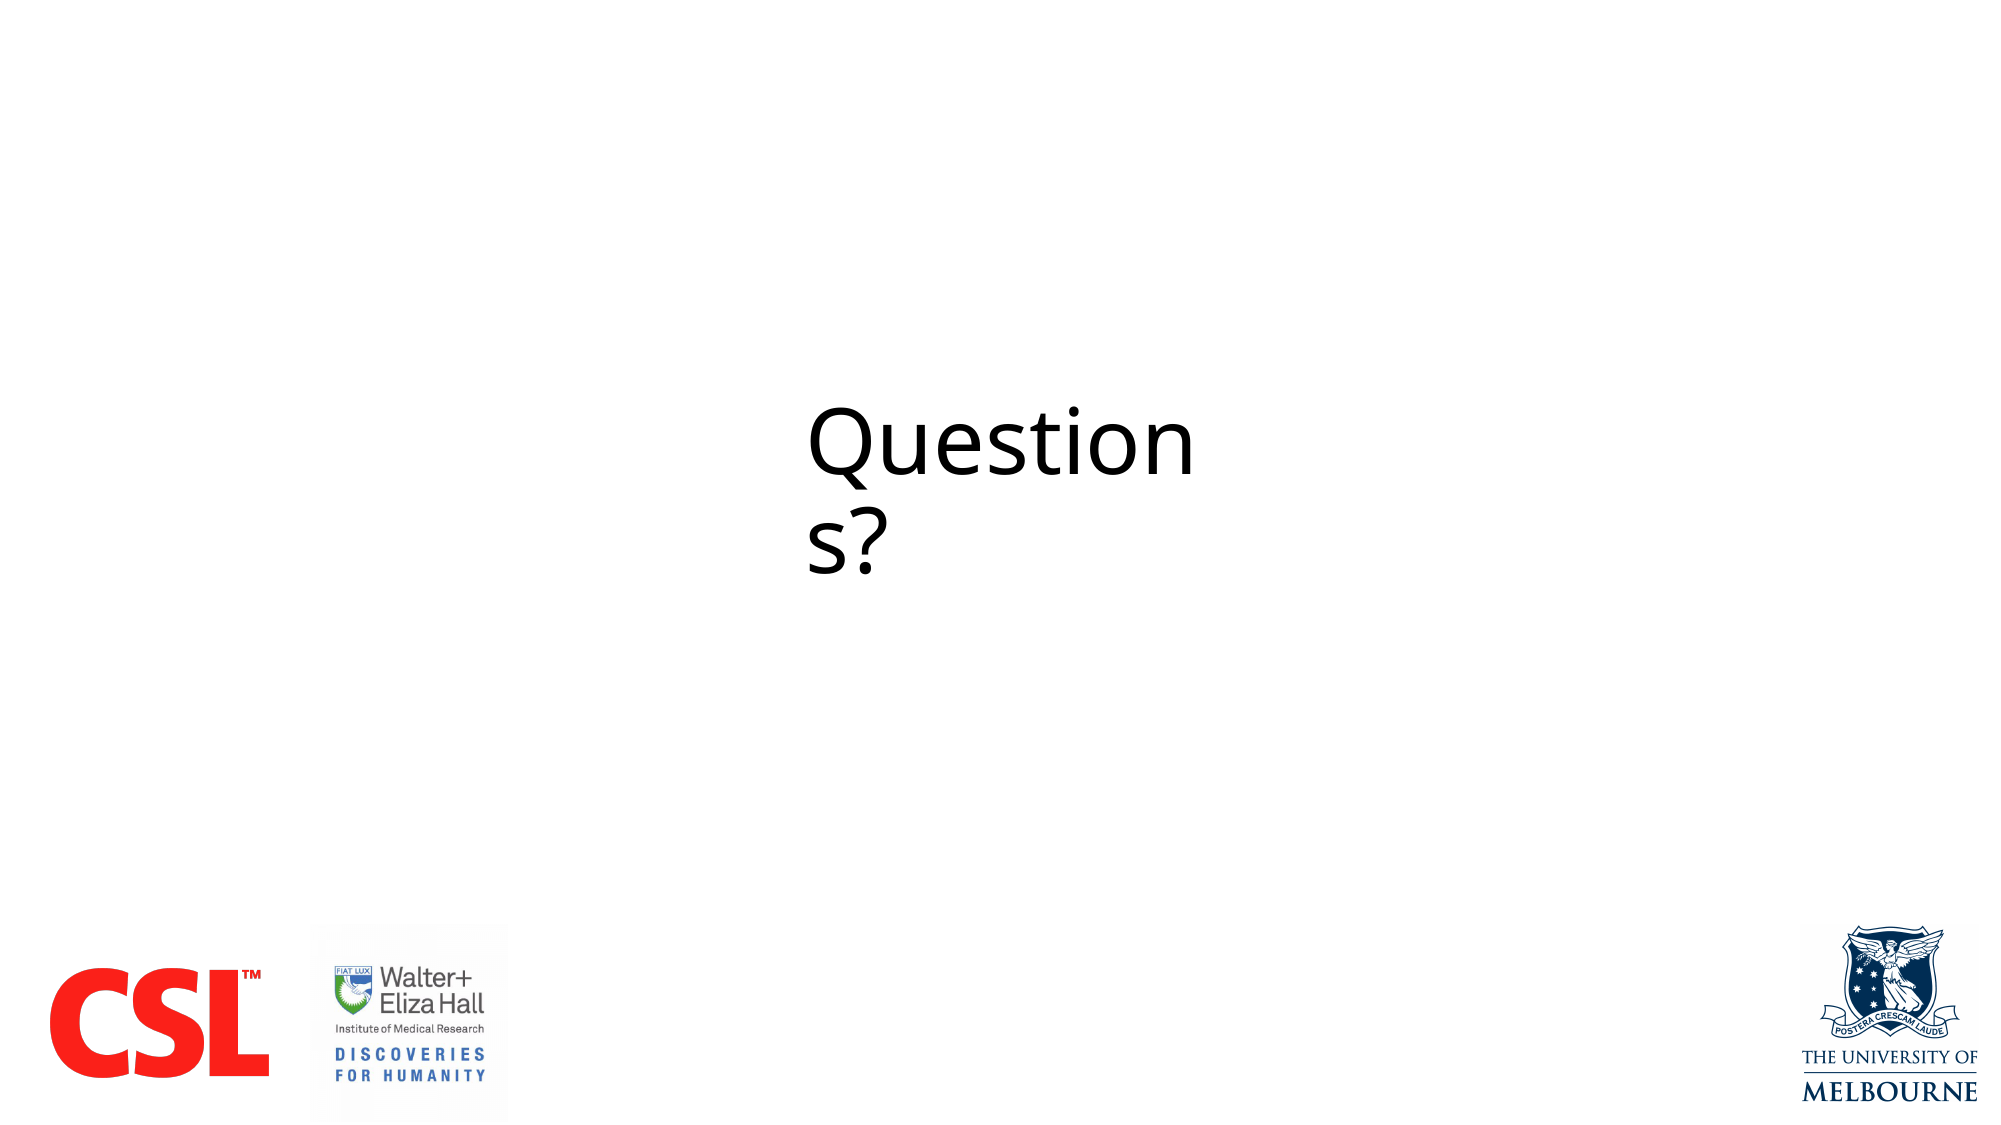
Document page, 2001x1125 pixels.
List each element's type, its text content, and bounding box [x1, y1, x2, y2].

title Questions? [790, 385, 1234, 604]
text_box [49, 924, 1979, 1122]
